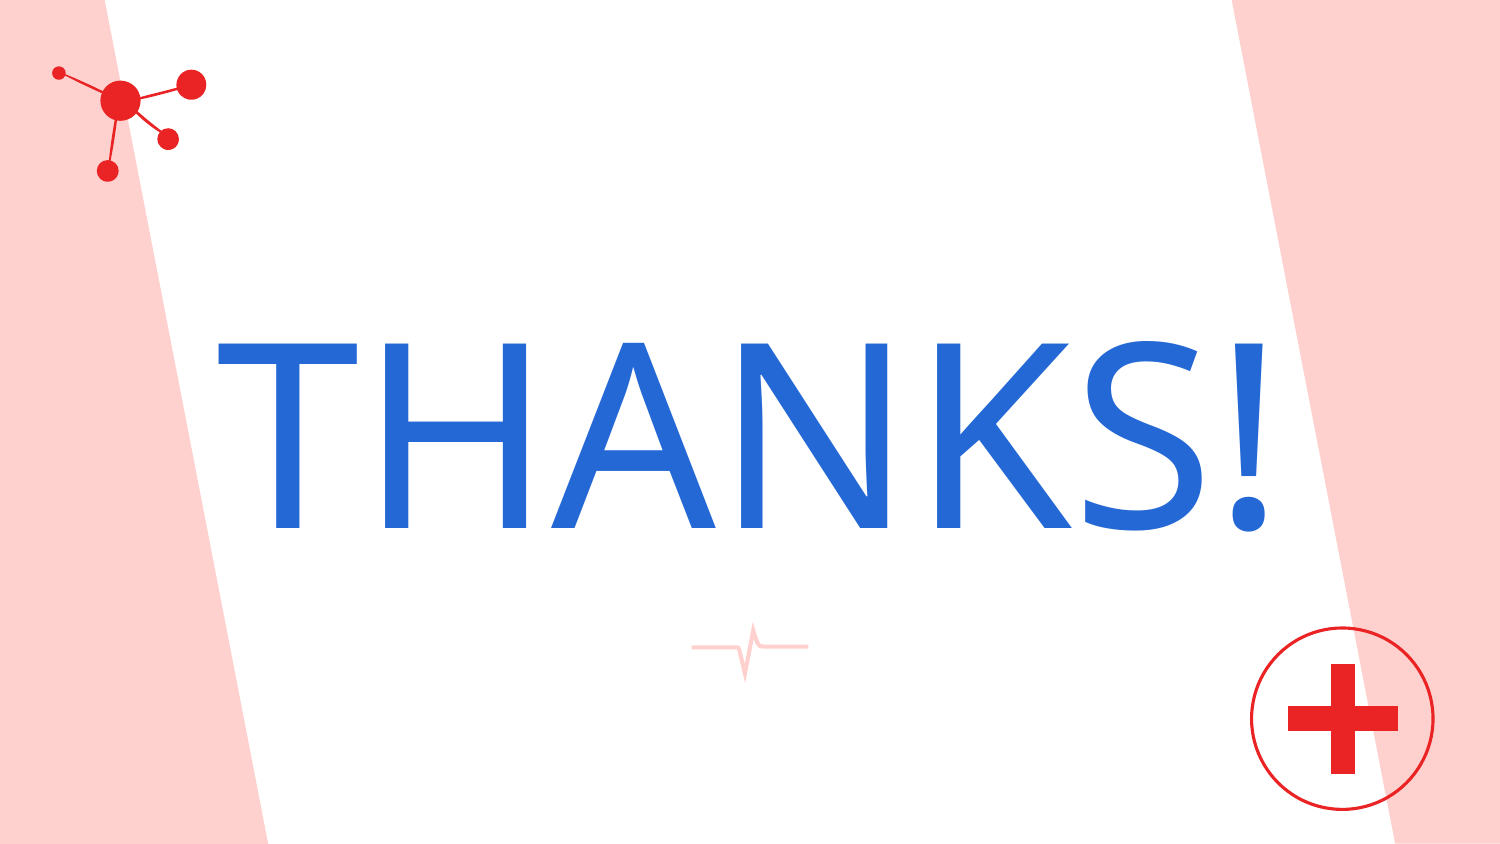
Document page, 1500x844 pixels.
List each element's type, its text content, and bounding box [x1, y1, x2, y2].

text_box [1251, 627, 1434, 810]
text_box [69, 48, 190, 203]
title THANKS! [0, 287, 1500, 580]
